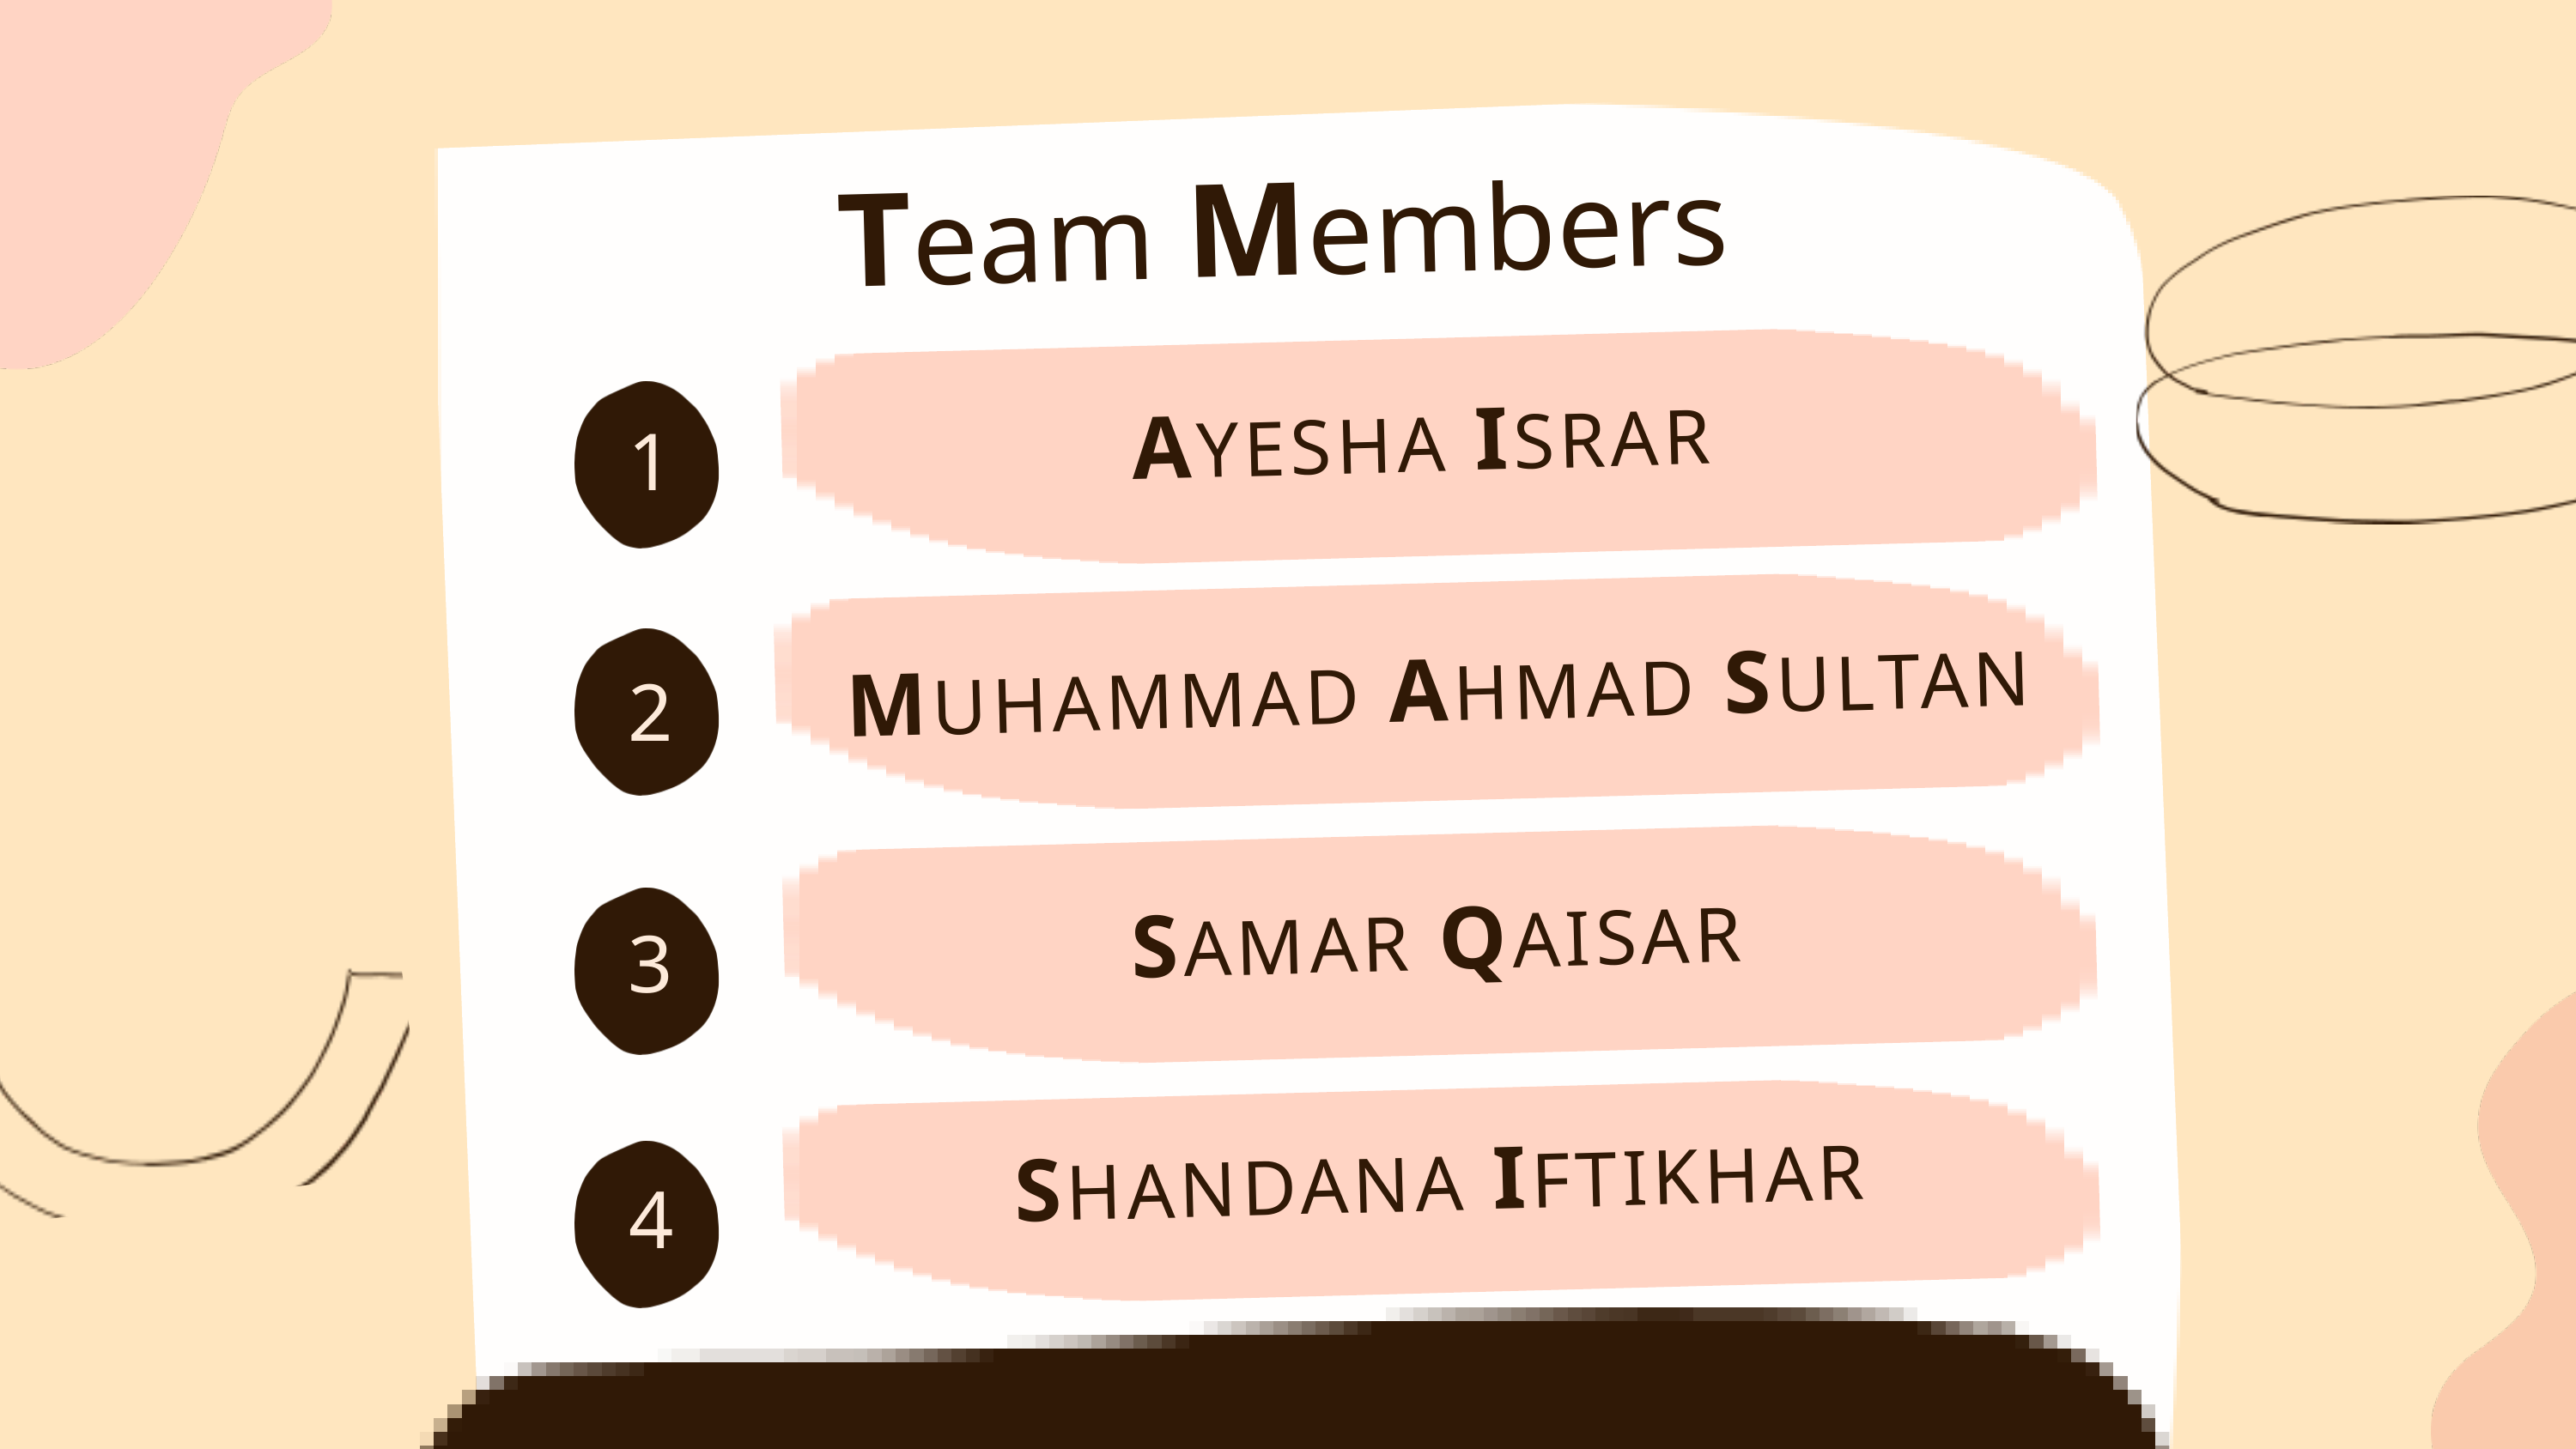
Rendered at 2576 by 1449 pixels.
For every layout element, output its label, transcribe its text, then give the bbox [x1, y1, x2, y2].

text_box [574, 1141, 720, 1308]
text_box [773, 565, 2099, 689]
text_box [406, 1307, 2170, 1449]
text_box 2 [616, 656, 677, 764]
text_box [776, 721, 2102, 819]
text_box [574, 381, 720, 549]
text_box [0, 0, 332, 370]
text_box [781, 1071, 2102, 1311]
text_box [428, 82, 2190, 1449]
text_box [779, 320, 2099, 573]
text_box [2136, 196, 2576, 524]
text_box 4 [617, 1163, 678, 1271]
text_box [574, 888, 720, 1055]
text_box SAMAR QAISAR [918, 906, 1956, 1001]
text_box Team Members [803, 91, 1761, 314]
text_box [0, 922, 428, 1226]
text_box 3 [616, 907, 677, 1016]
text_box [574, 628, 720, 796]
text_box SHANDANA IFTIKHAR [871, 1146, 2008, 1243]
text_box [2431, 964, 2576, 1449]
text_box MUHAMMAD AHMAD SULTAN [734, 653, 2143, 758]
text_box AYESHA ISRAR [1050, 412, 1794, 499]
text_box [781, 816, 2099, 1073]
text_box 1 [616, 405, 677, 513]
